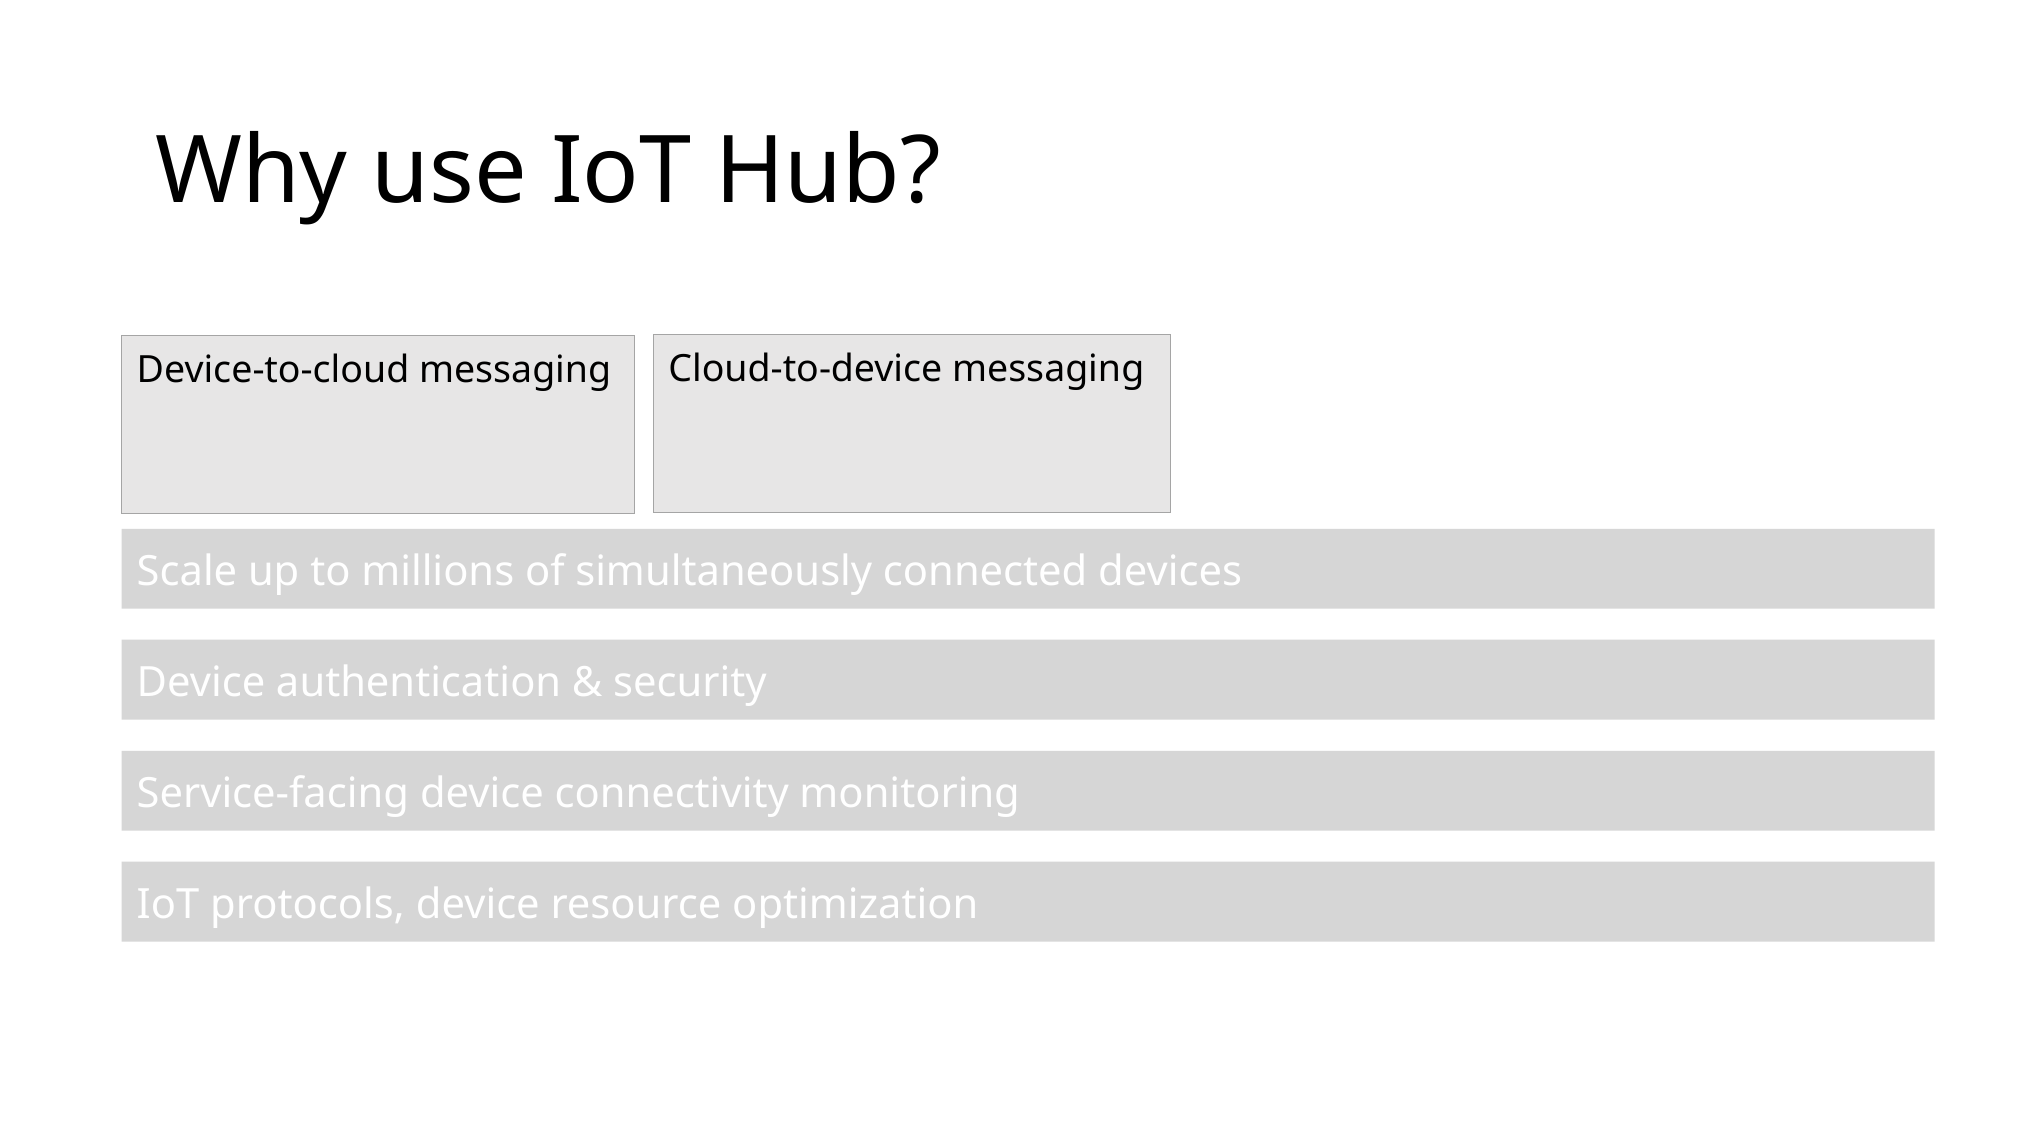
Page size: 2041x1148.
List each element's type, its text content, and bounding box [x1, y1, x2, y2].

text_box Cloud-to-device messaging [653, 334, 1170, 513]
text_box Service-facing device connectivity monitoring [121, 750, 1935, 831]
title Why use IoT Hub? [140, 61, 1900, 283]
text_box Device-to-cloud messaging [121, 335, 635, 513]
text_box IoT protocols, device resource optimization [121, 861, 1935, 942]
text_box Device authentication & security [121, 639, 1935, 720]
text_box Scale up to millions of simultaneously connected devices [121, 528, 1935, 609]
